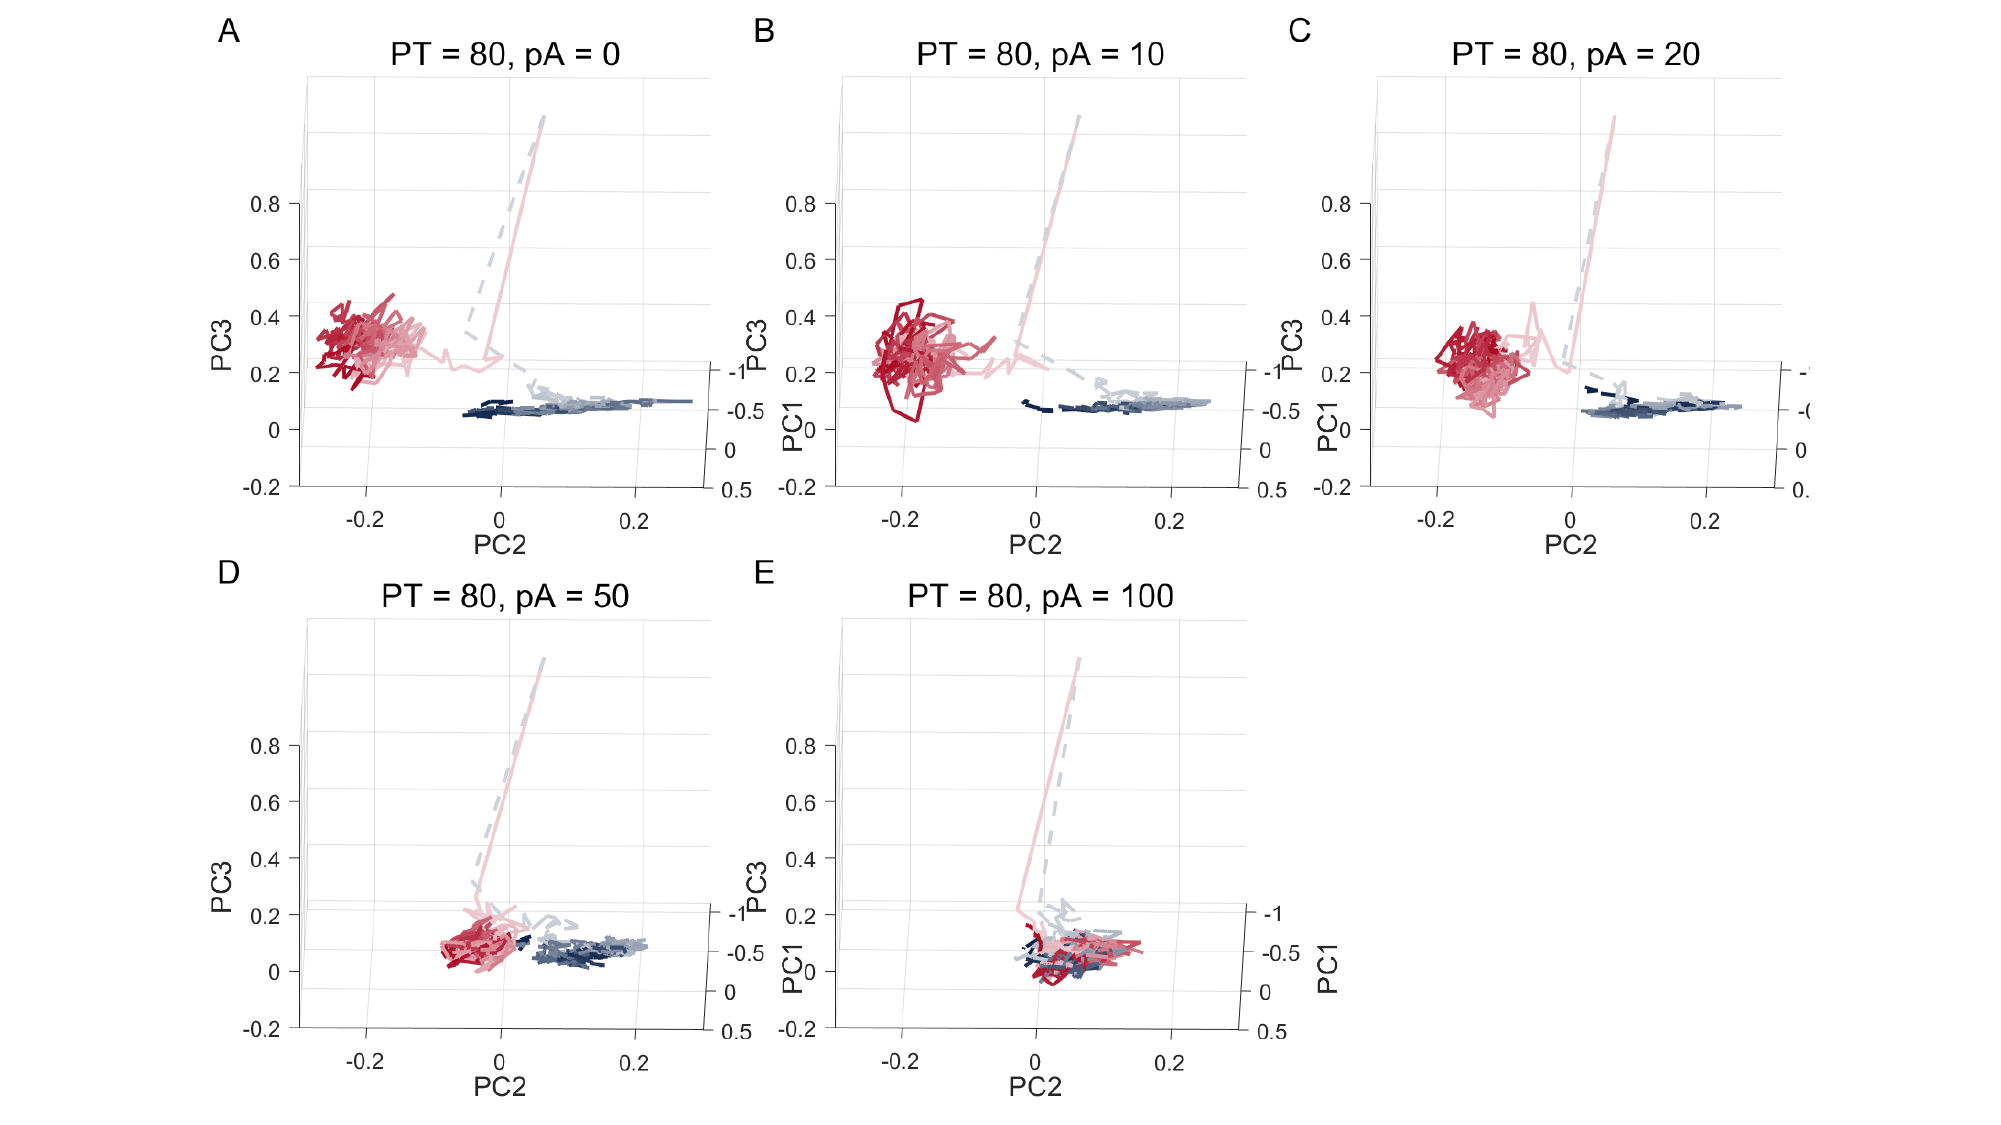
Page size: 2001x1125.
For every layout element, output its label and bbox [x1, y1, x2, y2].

picture [190, 0, 1810, 1125]
